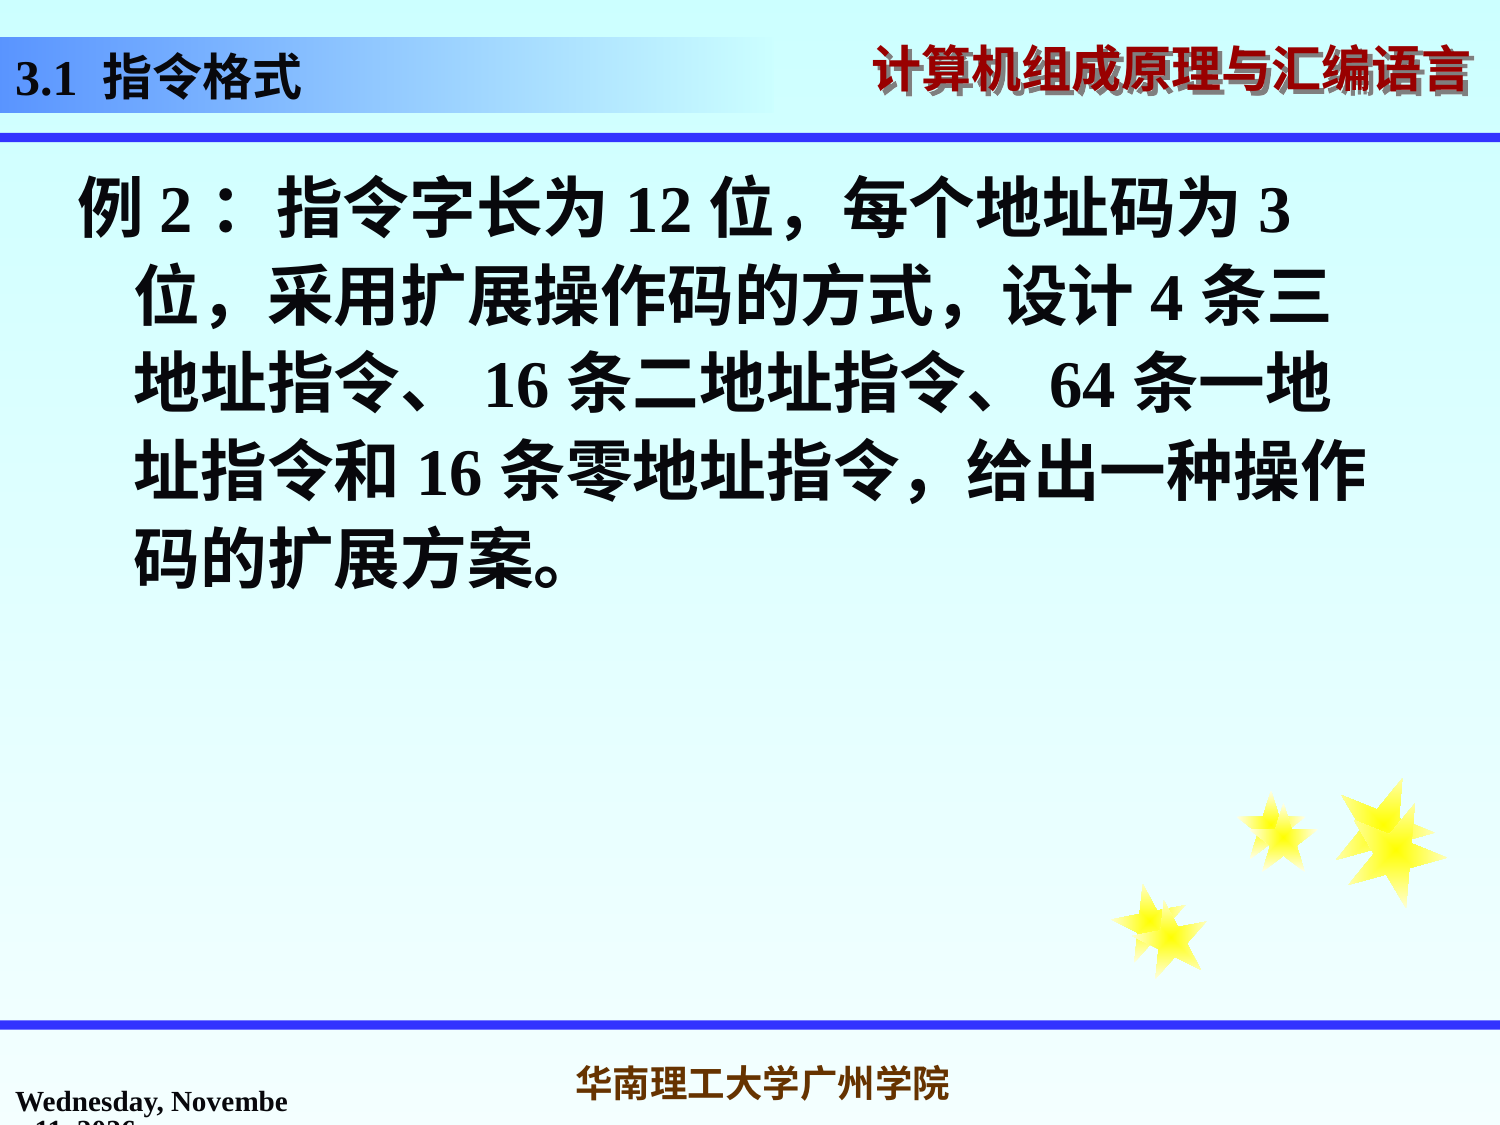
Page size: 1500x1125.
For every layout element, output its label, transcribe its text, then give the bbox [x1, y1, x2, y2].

footer 华南理工大学广州学院 [525, 1050, 1000, 1125]
text_box 例2：指令字长为12位，每个地址码为3位，采用扩展操作码的方式，设计4条三地址指令、16条二地址指令、64条一地址指令和16条零地址指令，给出一种操作码的扩展方案。 [62, 149, 1400, 1000]
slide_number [0, 1050, 313, 1125]
title 3.1 指令格式 [0, 37, 774, 113]
